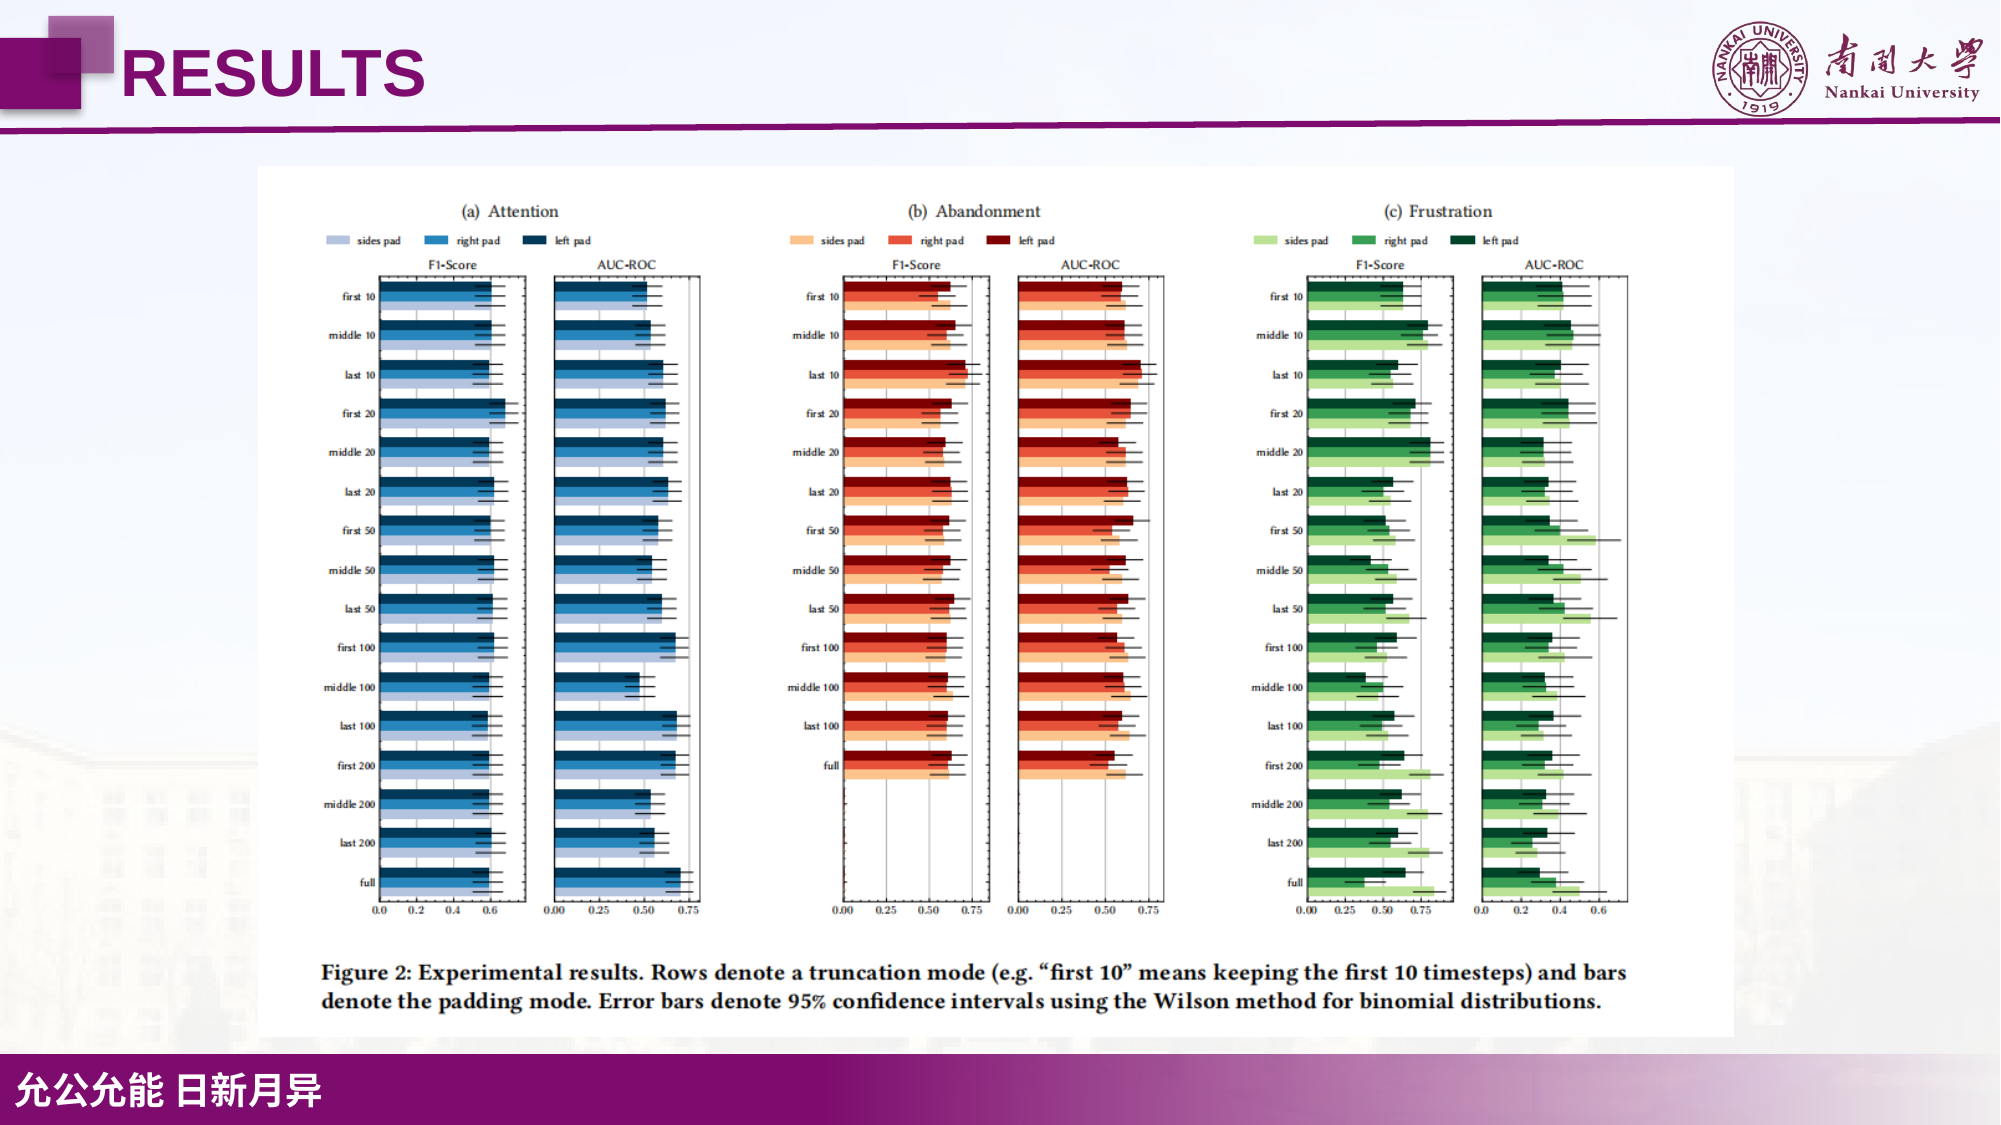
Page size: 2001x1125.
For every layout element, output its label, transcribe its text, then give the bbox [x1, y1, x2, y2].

text_box RESULTS [106, 22, 442, 117]
picture [1712, 21, 1983, 117]
picture [258, 166, 1734, 1037]
